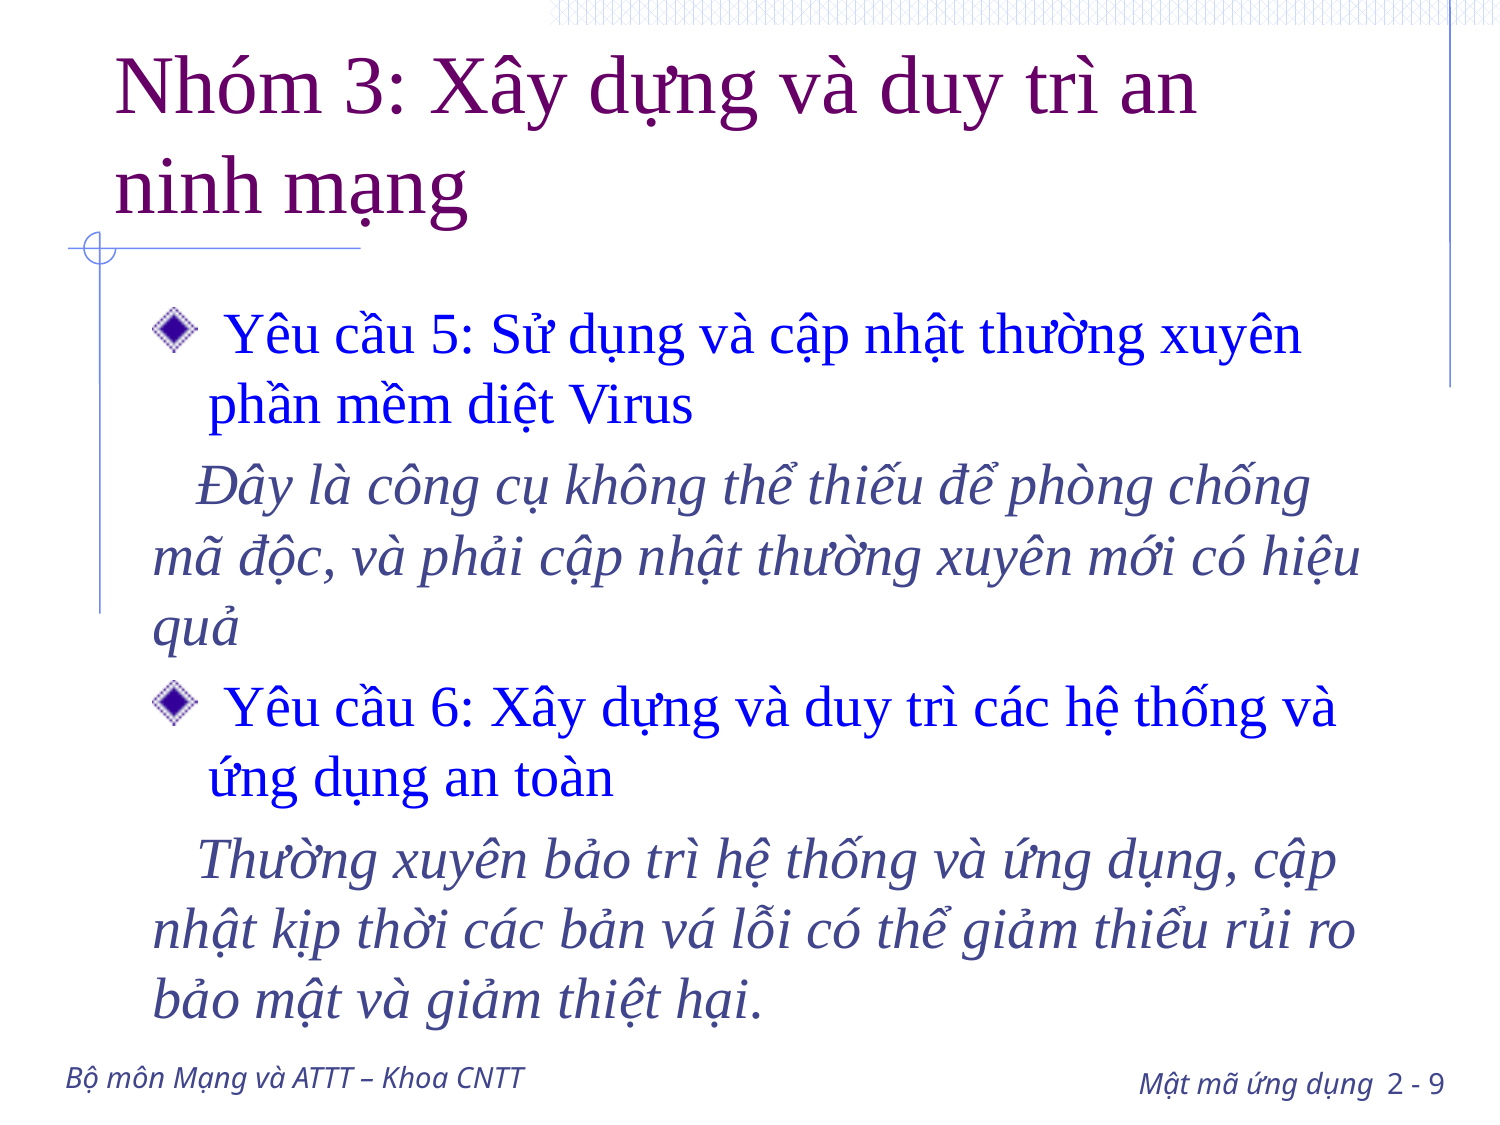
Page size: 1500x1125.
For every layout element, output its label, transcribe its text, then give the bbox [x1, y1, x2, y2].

list Yêu cầu 5: Sử dụng và cập nhật thường xuyên phần mềm diệt Virus Đây là công cụ không thể thiếu để phòng chống mã độc, và phải cập nhật thường xuyên mới có hiệu quả Yêu cầu 6: Xây dựng và duy trì các hệ thống và ứng dụng an toàn Thường xuyên bảo trì hệ thống và ứng dụng, cập nhật kịp thời các bản vá lỗi có thể giảm thiểu rủi ro bảo mật và giảm thiệt hại. [137, 287, 1413, 1050]
picture [152, 307, 198, 353]
title Nhóm 3: Xây dựng và duy trì an ninh mạng [99, 50, 1375, 238]
slide_number Bộ môn Mạng và ATTT – Khoa CNTT [50, 1027, 638, 1103]
picture [152, 680, 198, 726]
